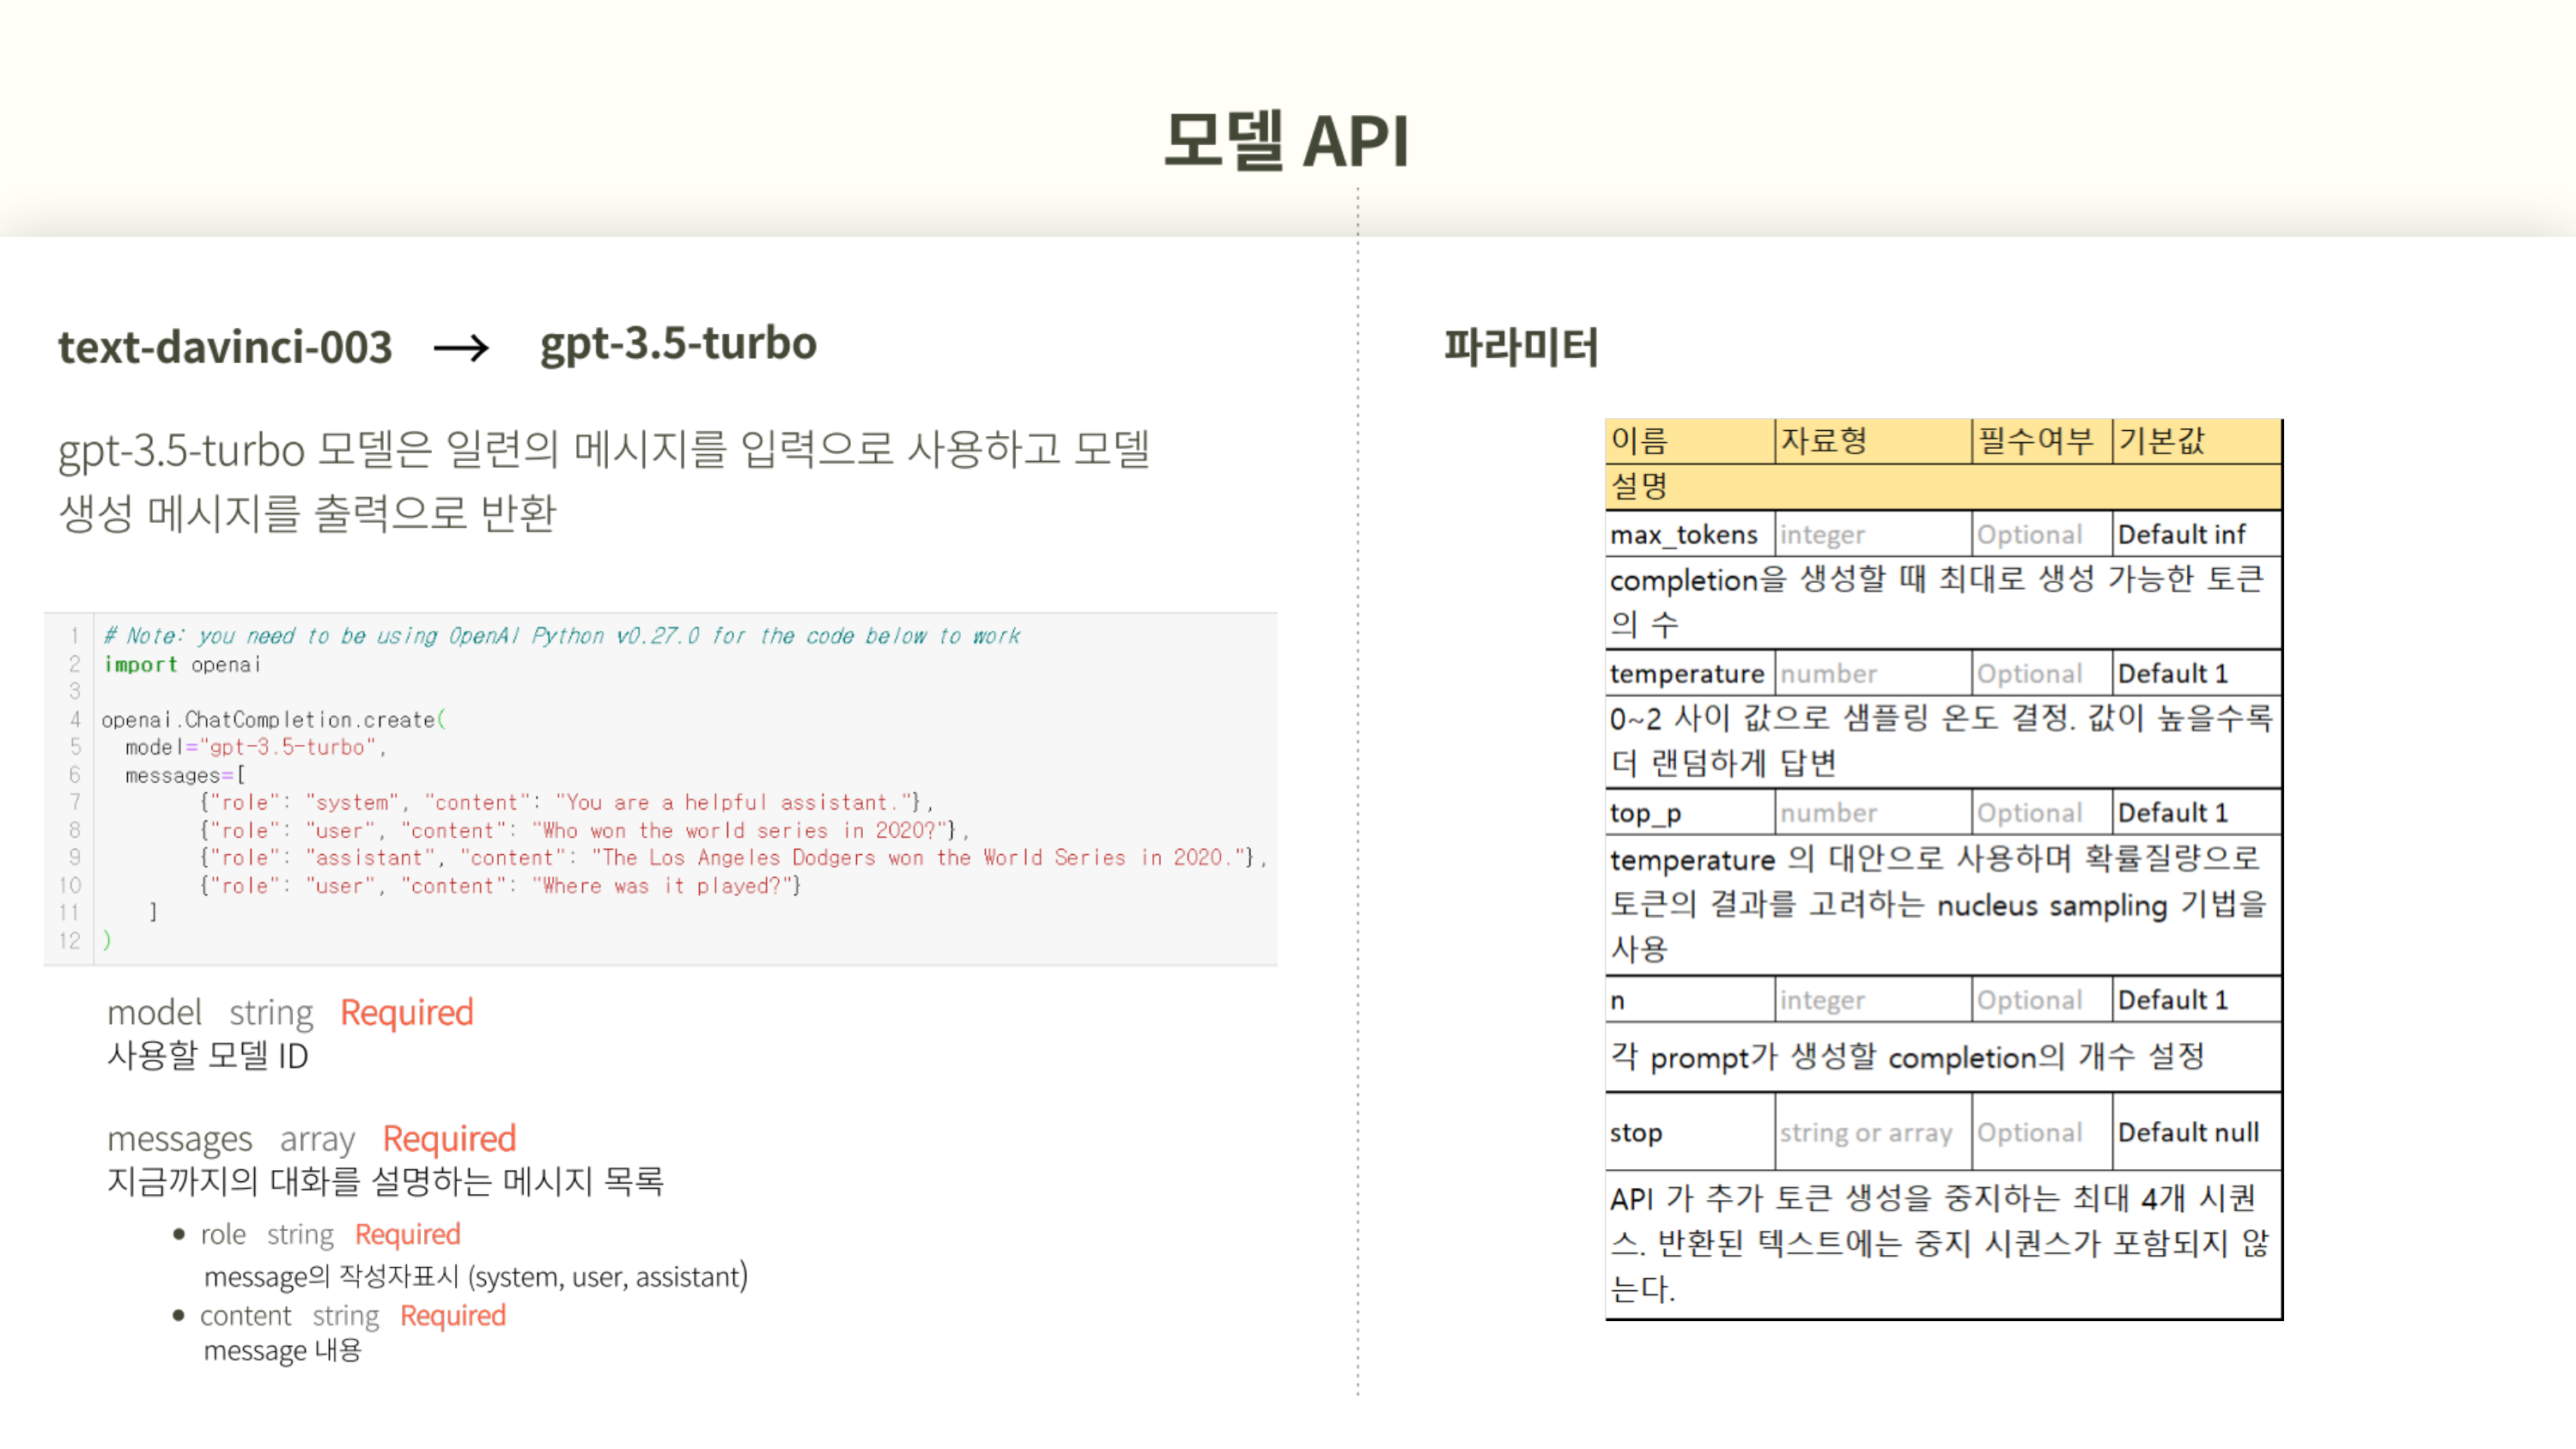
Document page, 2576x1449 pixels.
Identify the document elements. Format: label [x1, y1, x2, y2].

text_box [0, 237, 2576, 1449]
text_box [44, 611, 1278, 968]
picture [0, 0, 2576, 237]
picture [533, 305, 838, 392]
picture [100, 981, 491, 1094]
picture [51, 411, 1173, 555]
text_box [1281, 791, 1601, 796]
picture [422, 294, 521, 390]
picture [100, 1107, 765, 1380]
picture [1437, 309, 1619, 396]
picture [49, 309, 409, 383]
text_box [1605, 417, 2285, 1322]
